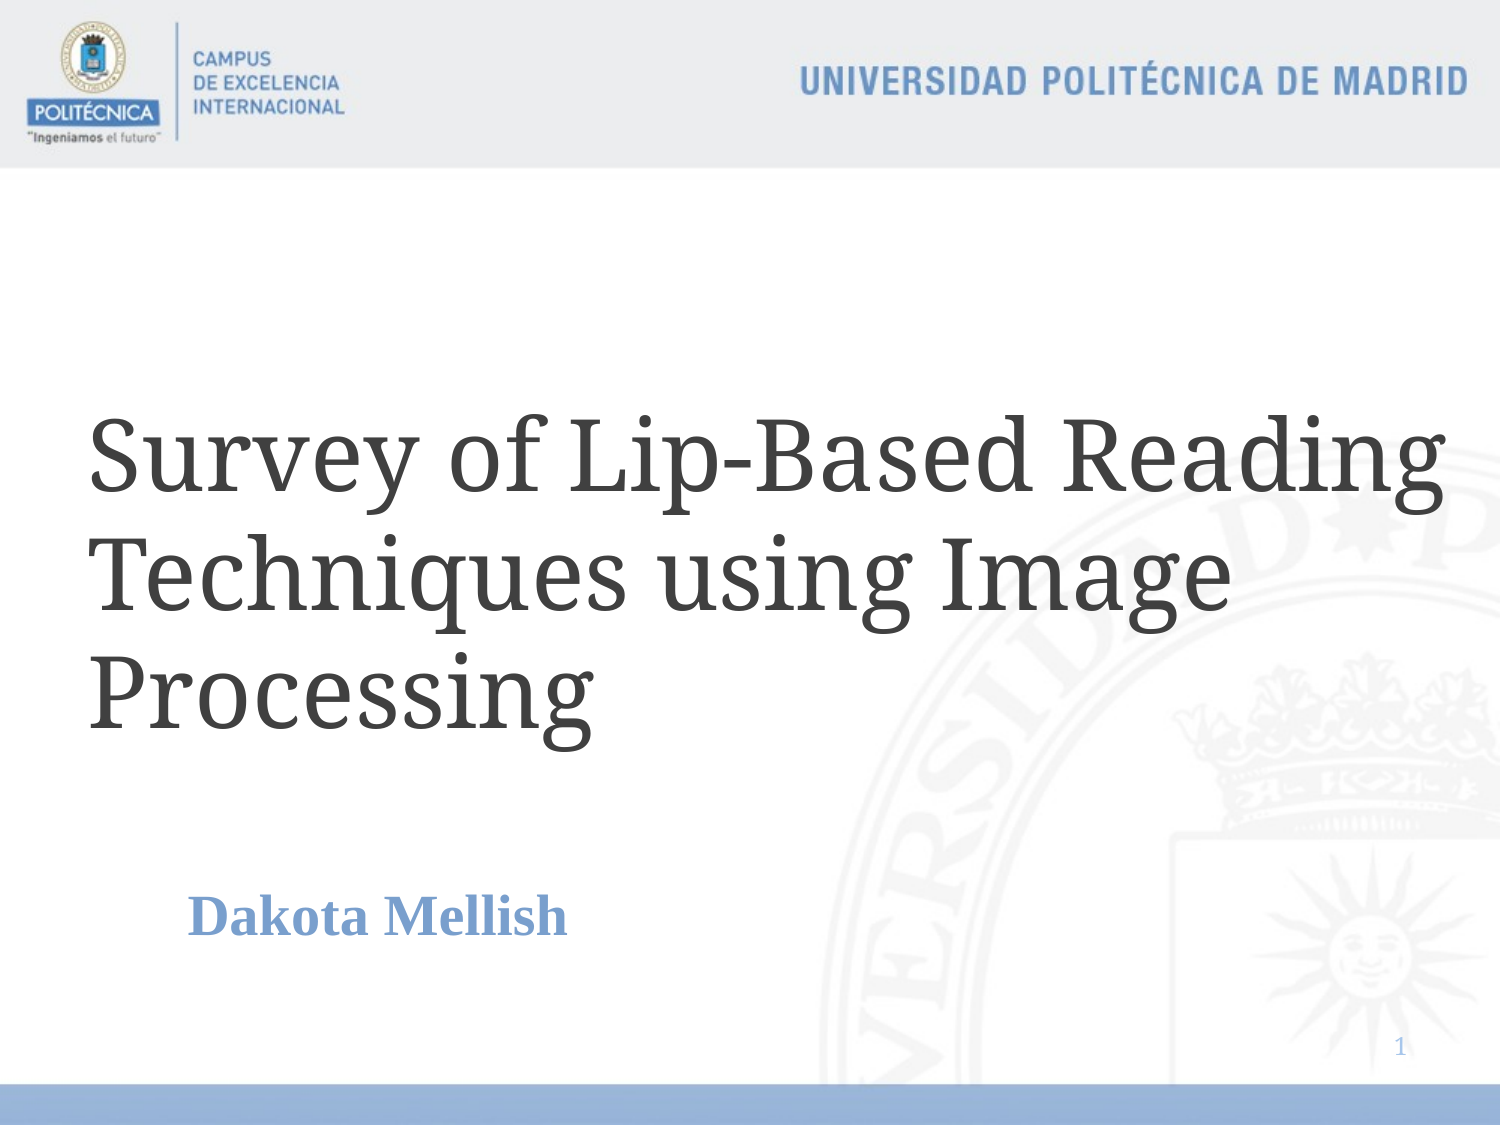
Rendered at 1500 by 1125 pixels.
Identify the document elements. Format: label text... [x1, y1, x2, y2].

title Survey of Lip-Based Reading Techniques using Image Processing [87, 450, 1475, 749]
picture [0, 0, 1500, 1125]
text_box Dakota Mellish [187, 875, 1438, 1070]
